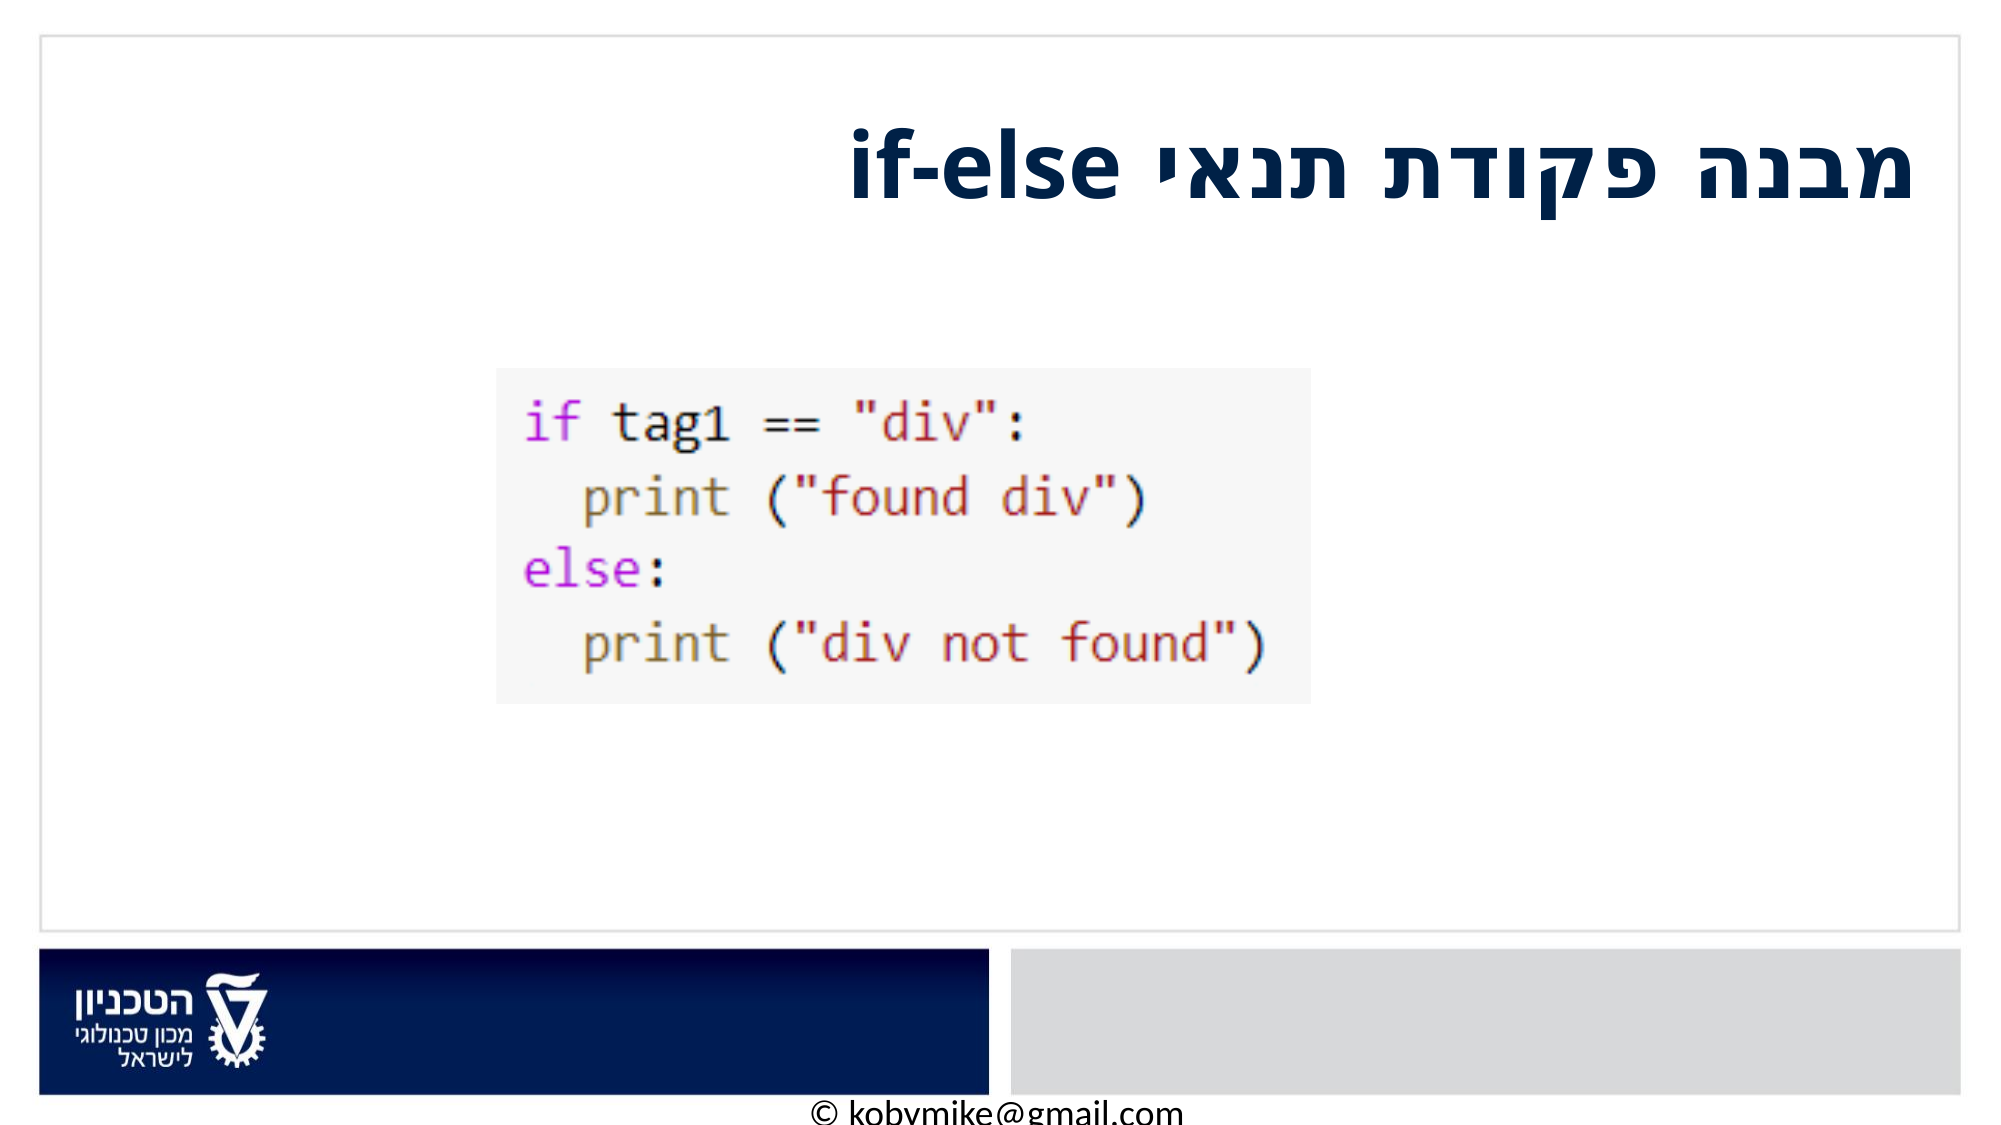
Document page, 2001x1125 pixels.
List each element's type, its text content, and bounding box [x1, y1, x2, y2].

picture [890, 1110, 899, 1124]
picture [965, 1117, 971, 1125]
picture [1061, 1110, 1068, 1125]
picture [1032, 1110, 1039, 1117]
picture [1050, 1110, 1057, 1125]
title מבנה פקודת תנאי if-else [50, 59, 1935, 278]
picture [926, 1110, 933, 1125]
picture [937, 1110, 944, 1125]
picture [869, 1110, 879, 1124]
picture [1079, 1118, 1086, 1124]
picture [979, 1110, 988, 1115]
picture [0, 0, 2000, 1125]
picture [1006, 1111, 1013, 1121]
picture [1171, 1110, 1178, 1125]
picture [1139, 1110, 1149, 1124]
picture [854, 1117, 860, 1125]
picture [813, 1102, 835, 1125]
picture [1160, 1110, 1167, 1125]
